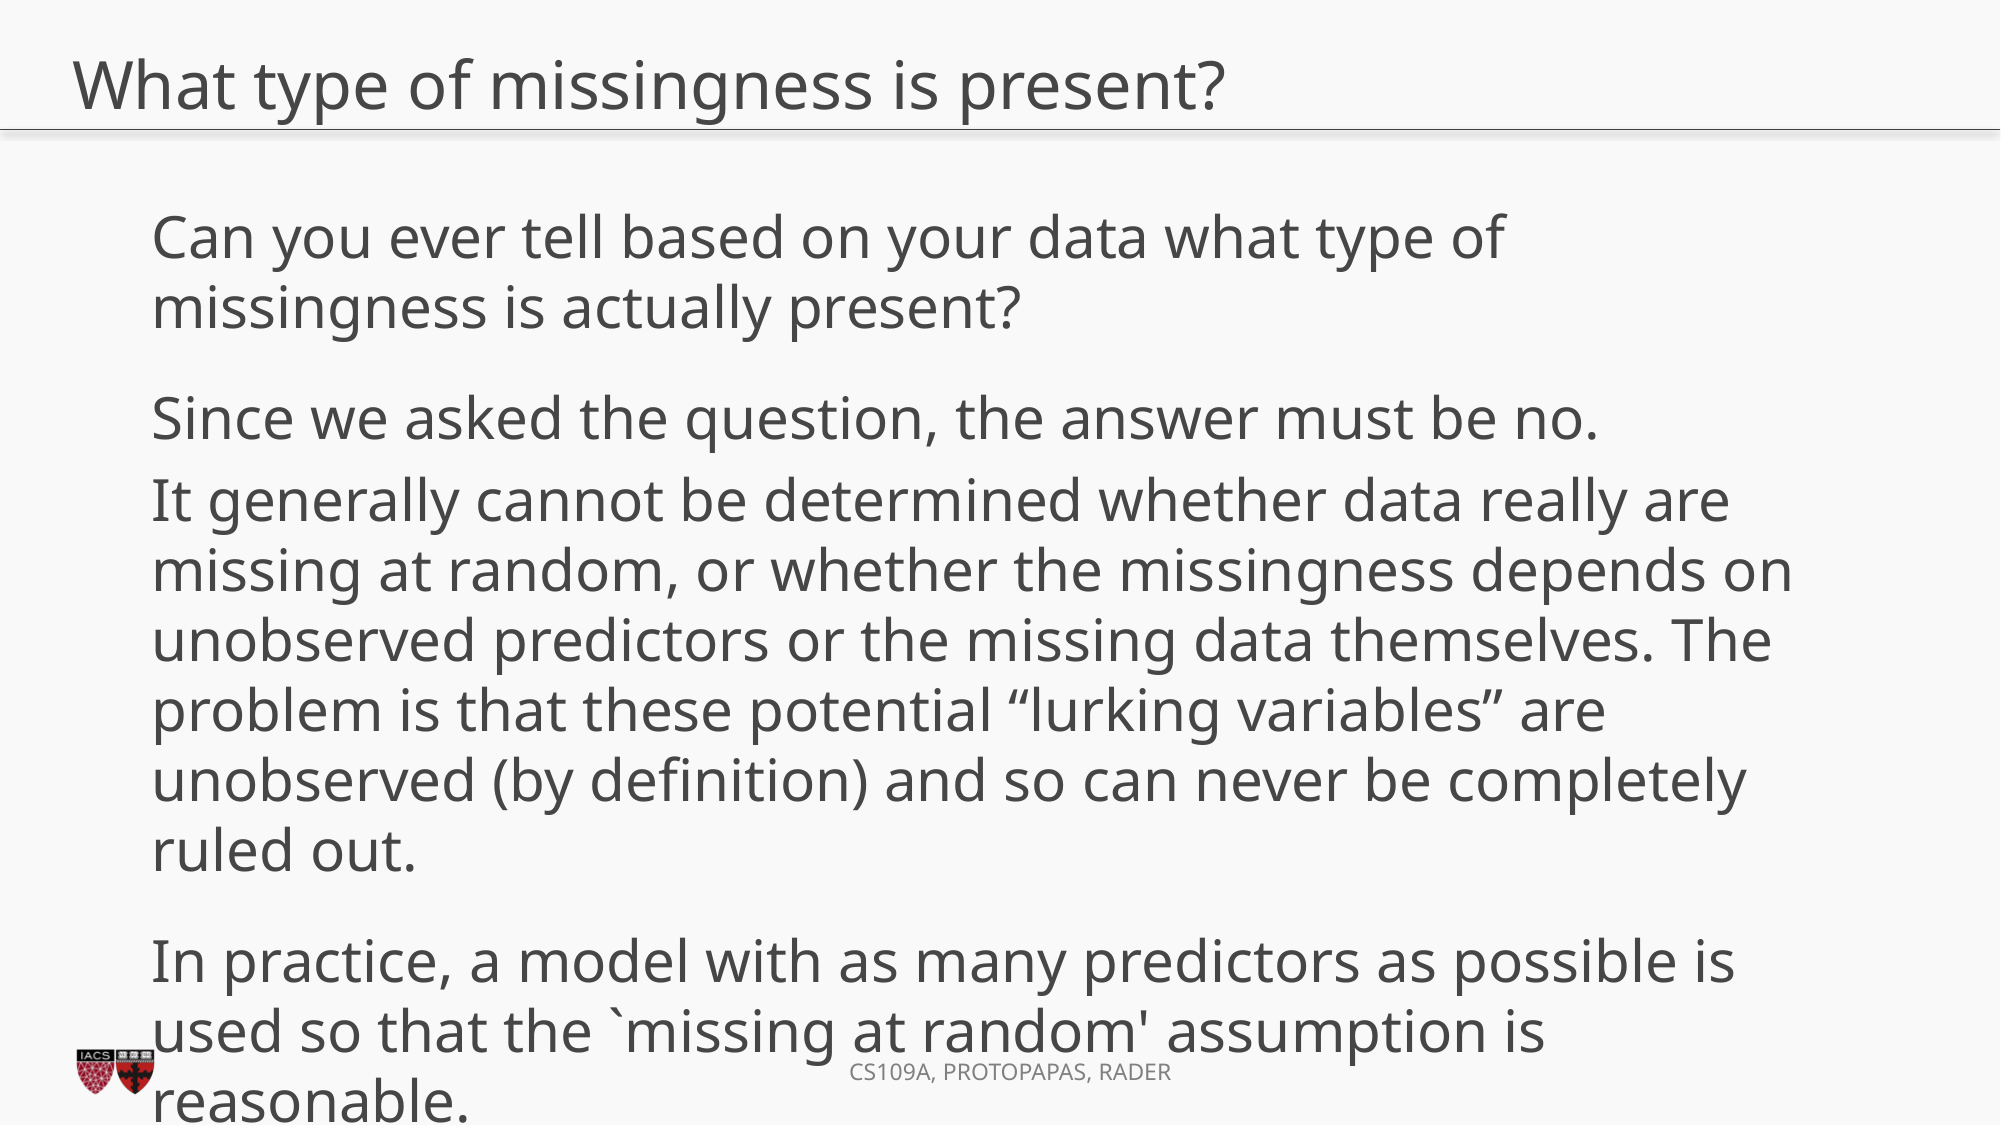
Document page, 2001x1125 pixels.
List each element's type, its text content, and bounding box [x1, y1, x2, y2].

title What type of missingness is present? [57, 35, 1943, 162]
picture [75, 1049, 155, 1095]
list Can you ever tell based on your data what type of missingness is actually present? Since we asked the question, the answer must be no. It generally cannot be determined whether data really are missing at random, or whether the missingness depends on unobserved predictors or the missing data themselves. The problem is that these potential “lurking variables” are unobserved (by definition) and so can never be completely ruled out. In practice, a model with as many predictors as possible is used so that the `missing at random' assumption is reasonable. [136, 193, 1831, 1075]
